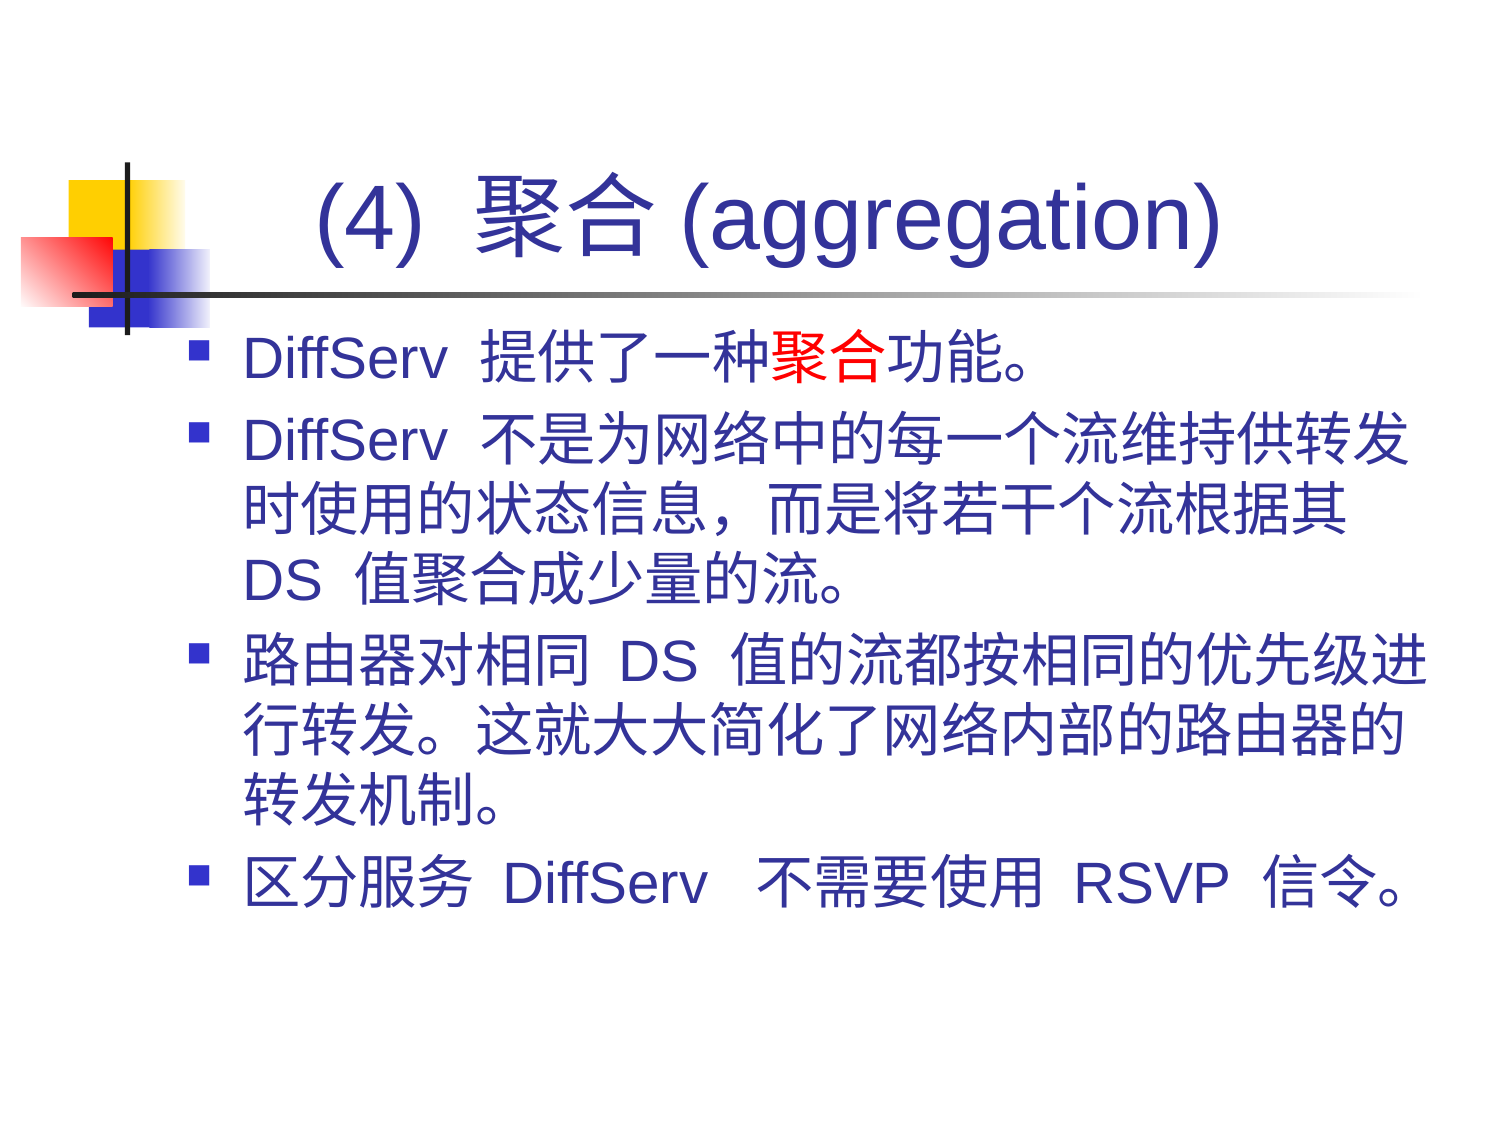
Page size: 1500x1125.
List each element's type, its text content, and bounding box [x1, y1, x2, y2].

list DiffServ 提供了一种聚合功能。 DiffServ 不是为网络中的每一个流维持供转发时使用的状态信息，而是将若干个流根据其 DS 值聚合成少量的流。 路由器对相同 DS 值的流都按相同的优先级进行转发。这就大大简化了网络内部的路由器的转发机制。 区分服务 DiffServ 不需要使用 RSVP 信令。 [171, 312, 1447, 988]
title (4) 聚合(aggregation) [188, 35, 1376, 275]
